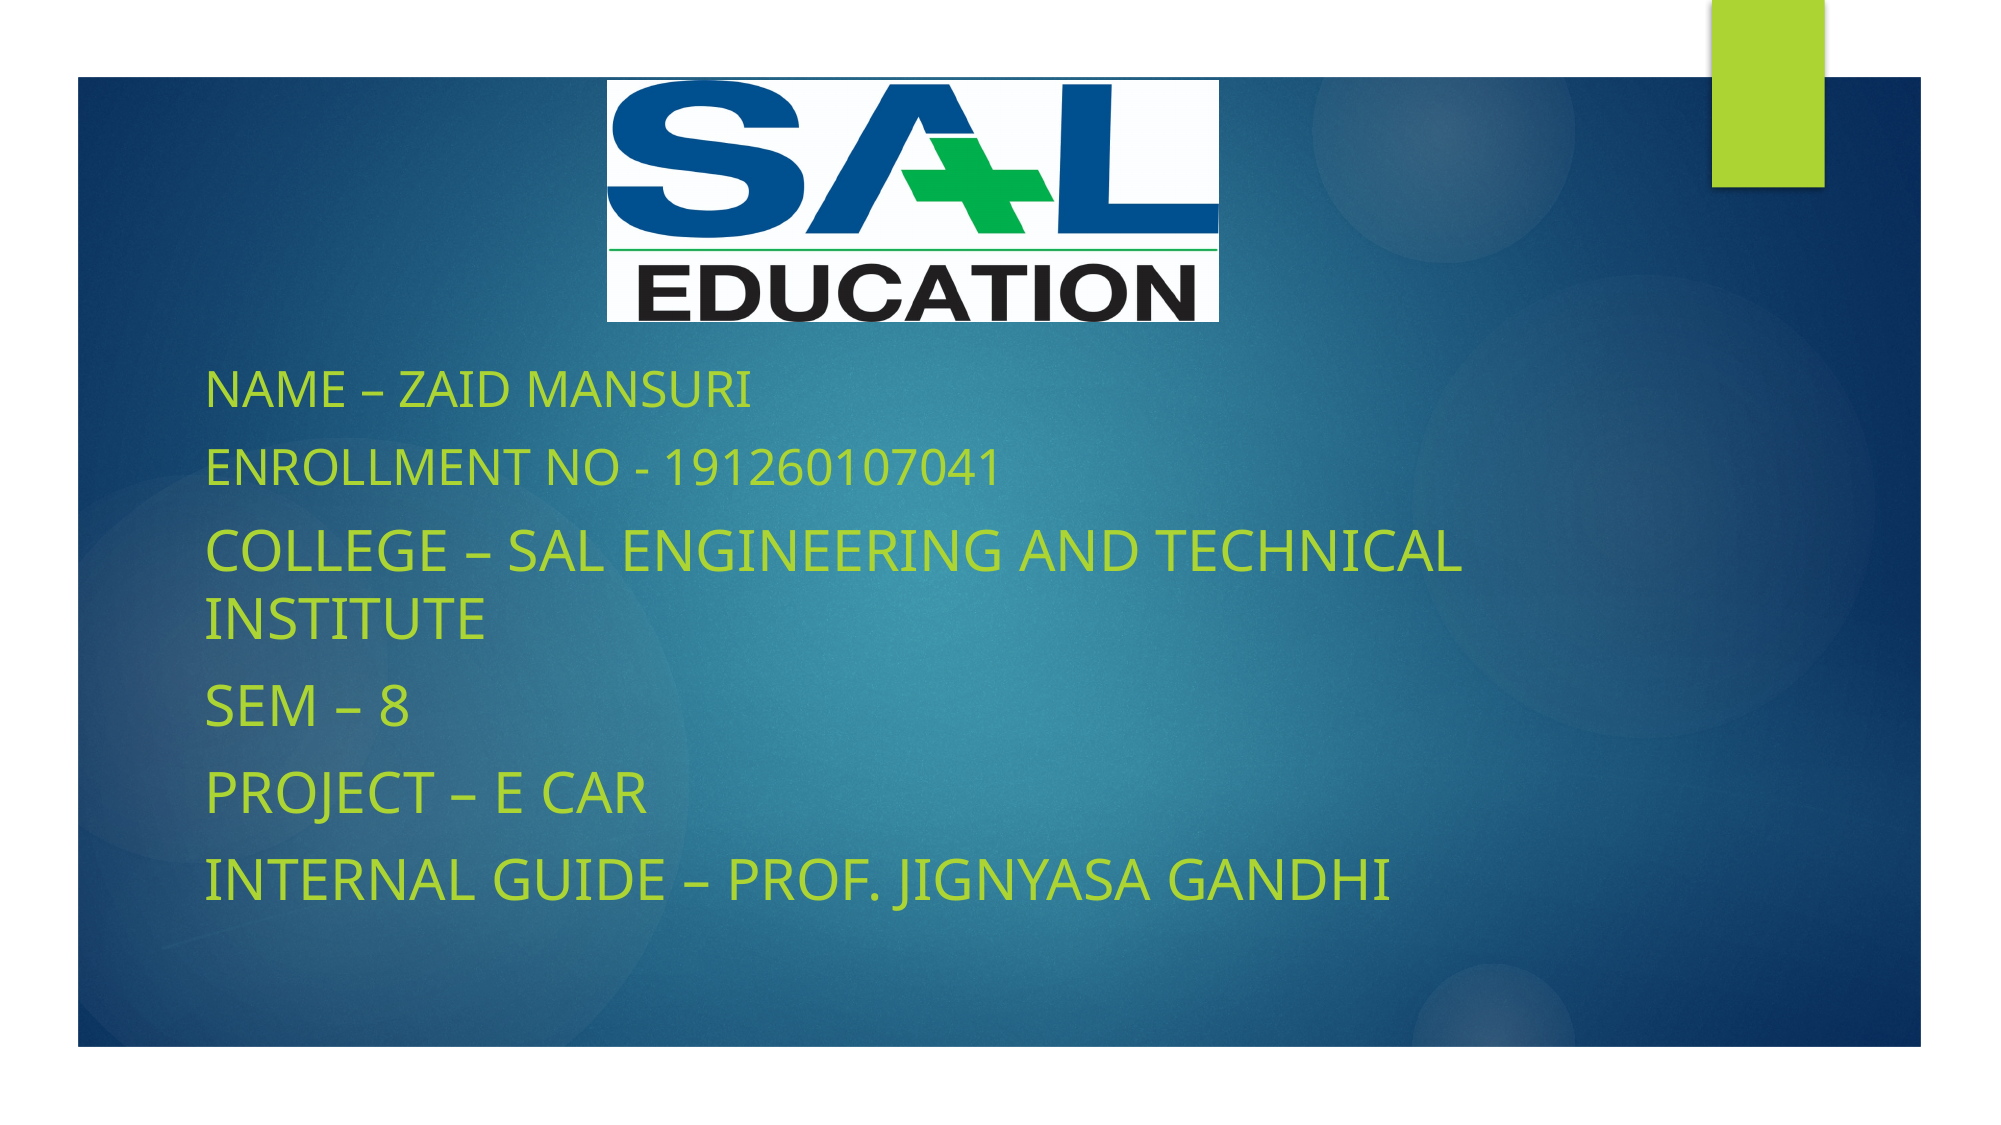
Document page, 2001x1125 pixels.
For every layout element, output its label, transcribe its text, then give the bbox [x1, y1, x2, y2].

subtitle NAME – ZAID MANSURI ENROLLMENT NO - 191260107041 COLLEGE – SAL ENGINEERING AND TECHNICAL INSTITUTE SEM – 8 PROJECT – E CAR INTERNAL GUIDE – PROF. JIGNYASA GANDHI [189, 350, 1638, 925]
picture [607, 80, 1219, 322]
